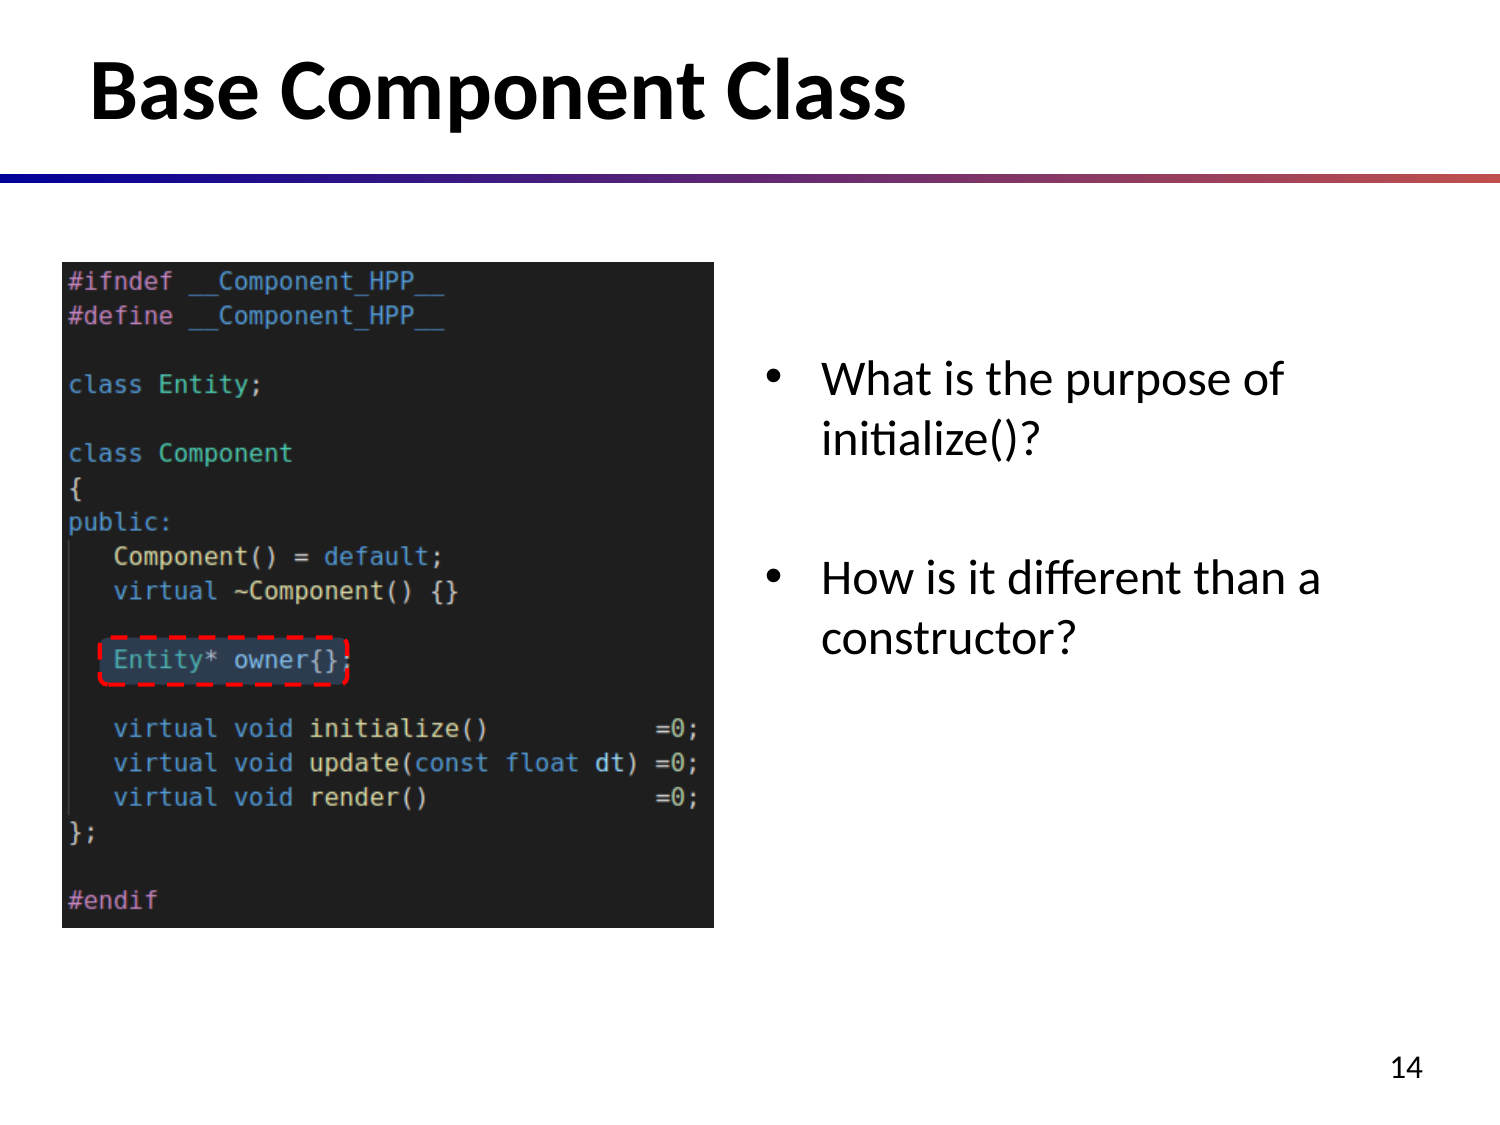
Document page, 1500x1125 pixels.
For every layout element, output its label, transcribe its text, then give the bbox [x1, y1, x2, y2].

title Base Component Class [75, 24, 1438, 150]
list What is the purpose of initialize()? How is it different than a constructor? [750, 337, 1425, 788]
picture [62, 262, 715, 929]
